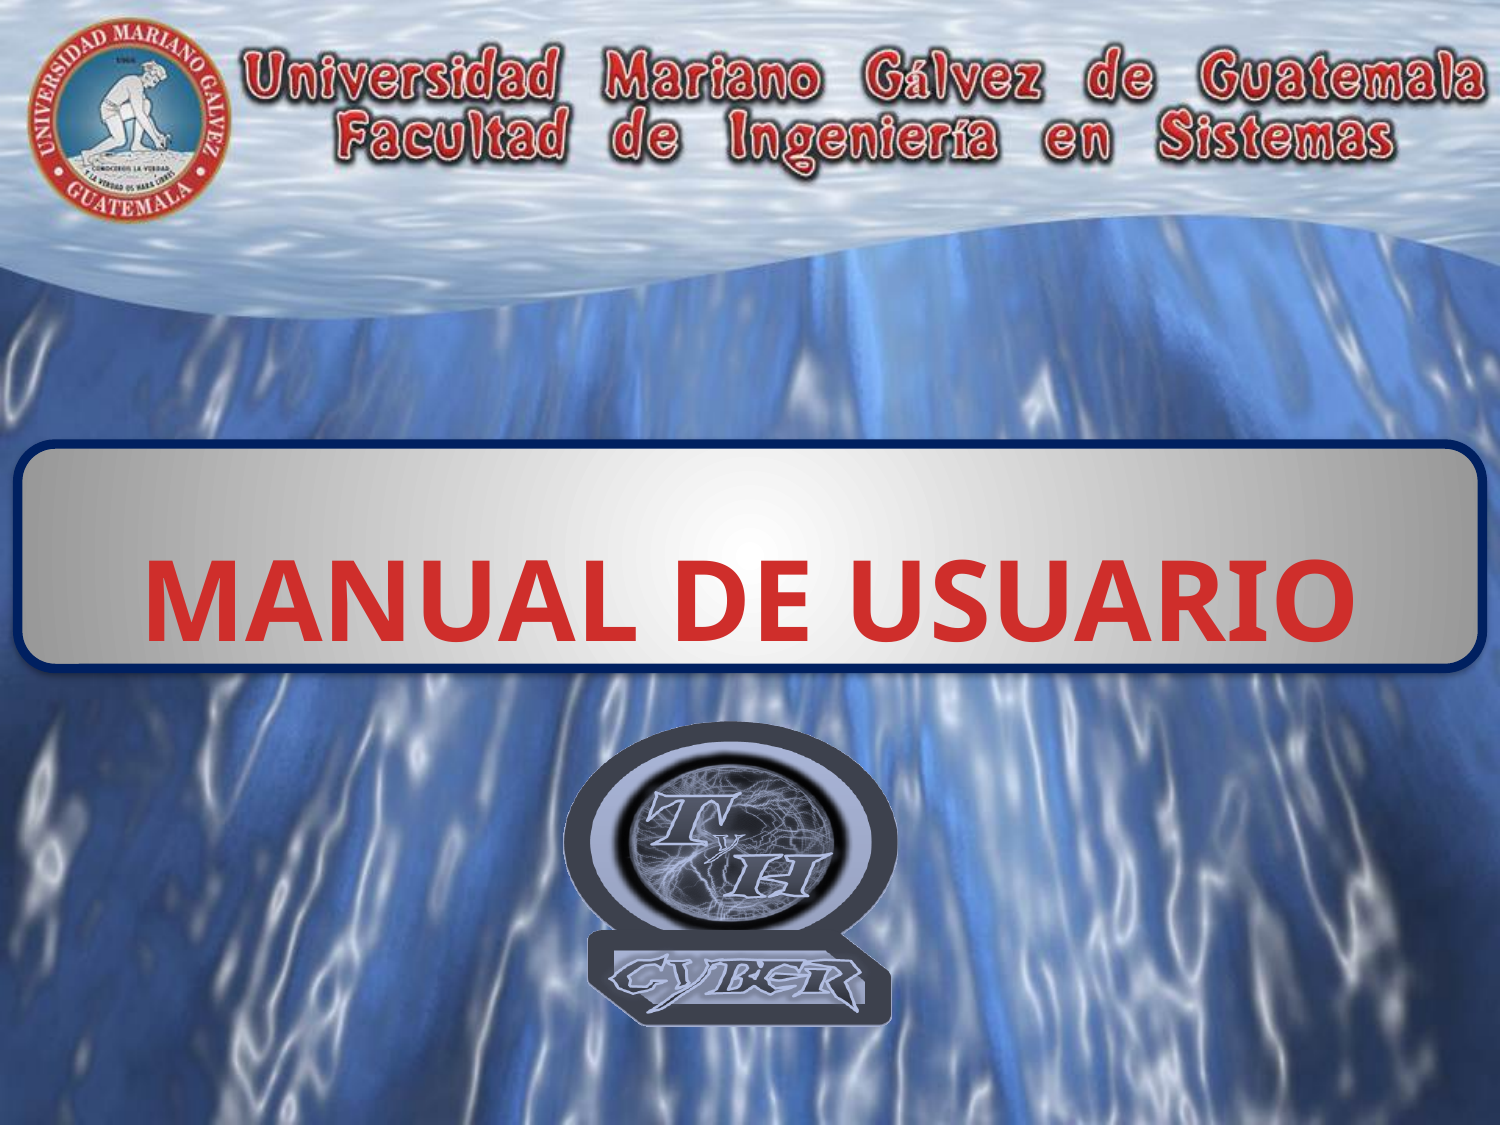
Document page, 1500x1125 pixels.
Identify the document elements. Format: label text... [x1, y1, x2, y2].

text_box [17, 444, 1483, 521]
picture [0, 672, 1500, 1125]
text_box MANUAL DE USUARIO [0, 521, 1500, 672]
picture [0, 0, 1500, 521]
